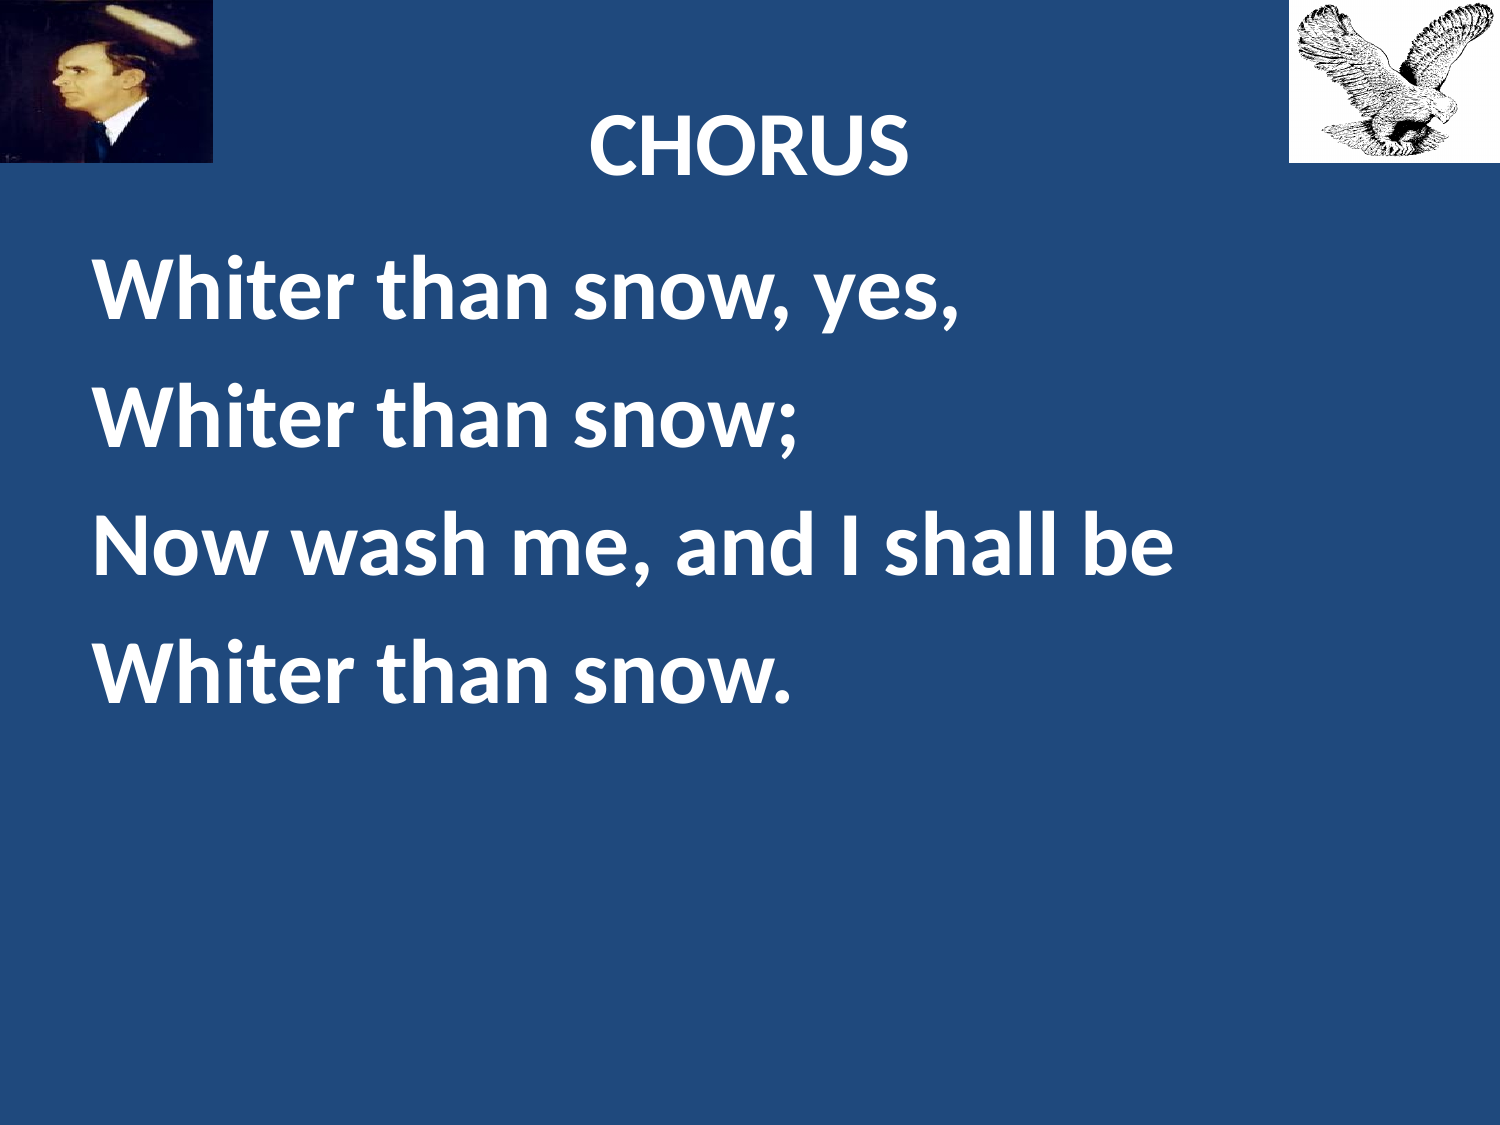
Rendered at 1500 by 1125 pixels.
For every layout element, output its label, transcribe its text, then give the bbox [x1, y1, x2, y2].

picture [0, 0, 213, 163]
picture [1288, 0, 1500, 163]
title CHORUS [75, 45, 1425, 233]
list Whiter than snow, yes, Whiter than snow; Now wash me, and I shall be Whiter than snow. [76, 219, 1427, 963]
